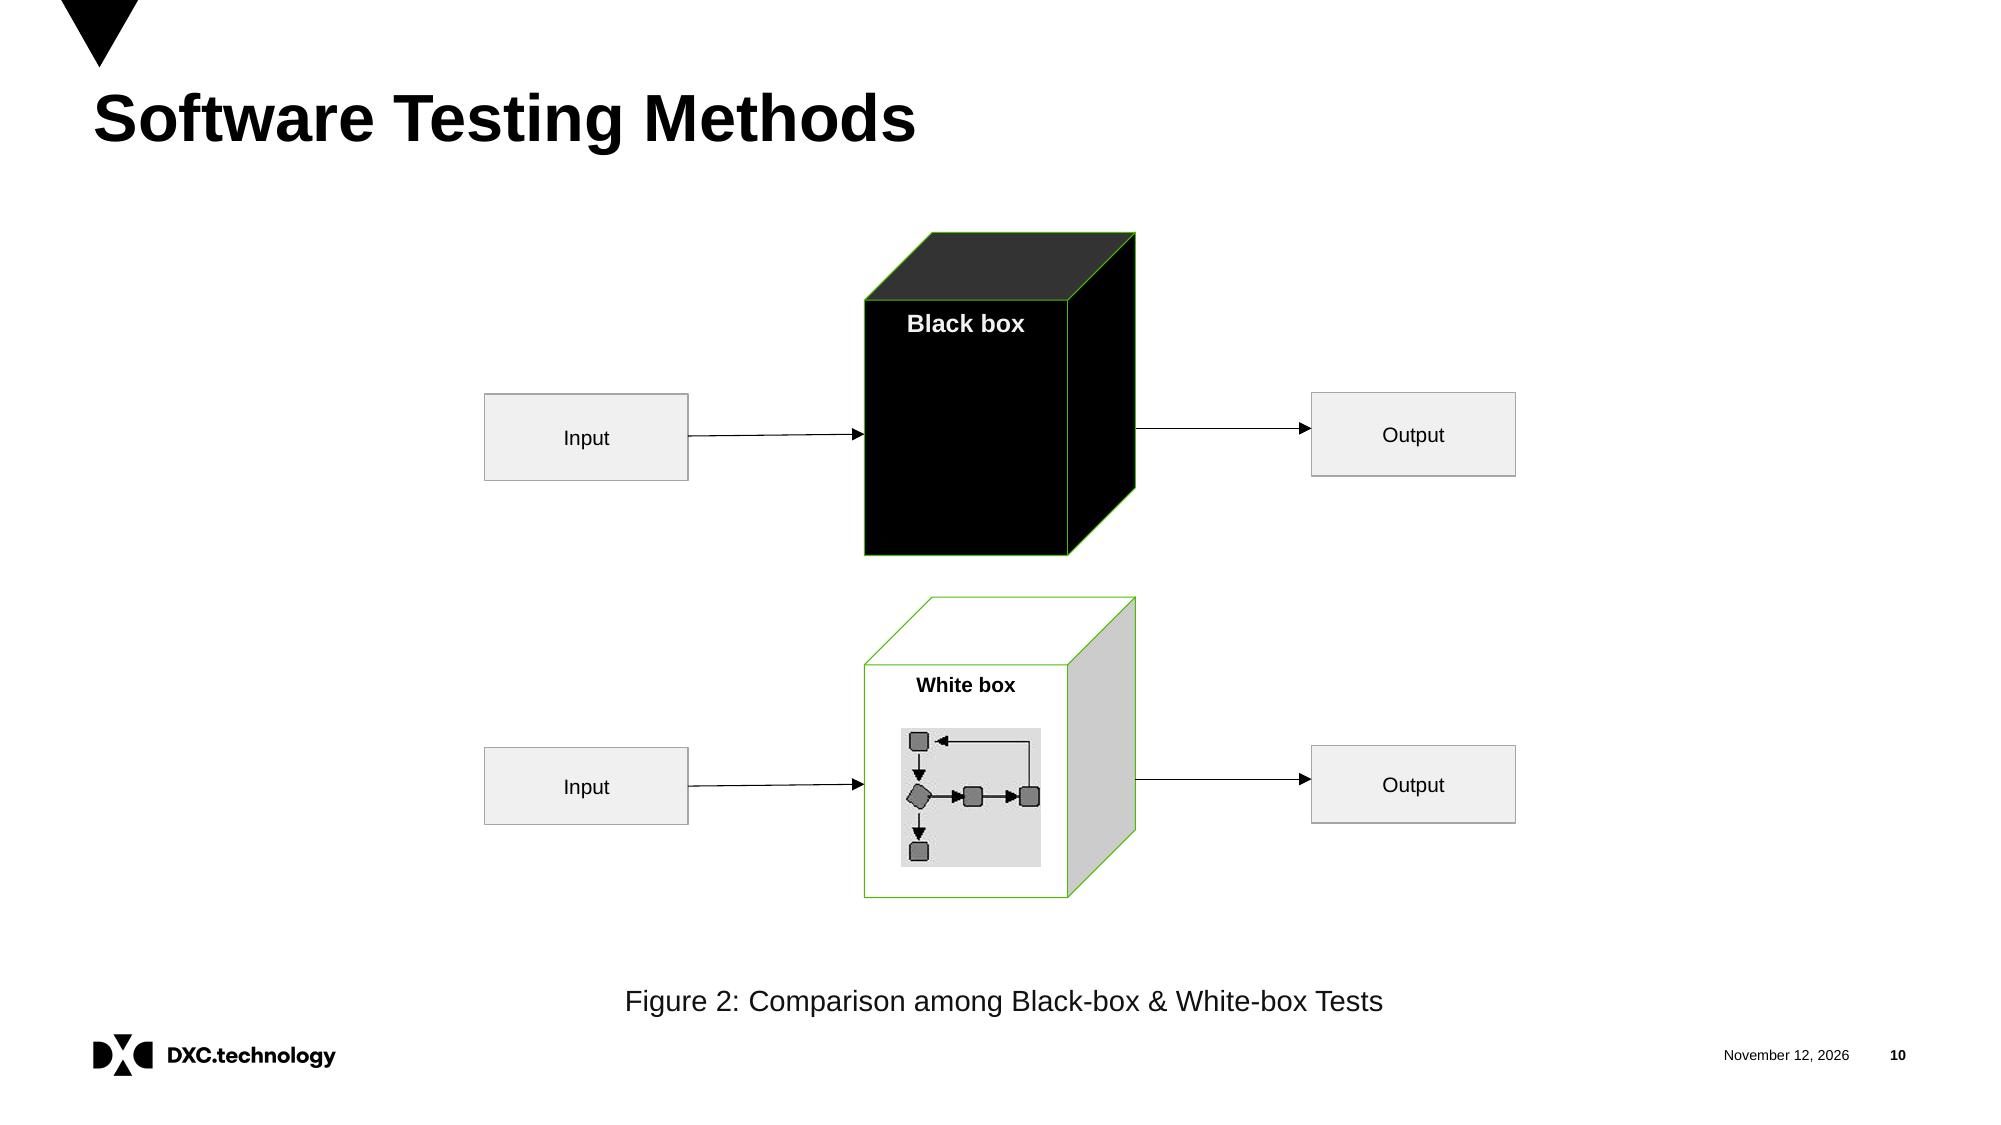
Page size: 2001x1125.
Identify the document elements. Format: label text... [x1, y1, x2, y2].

title Software Testing Methods [93, 87, 1907, 282]
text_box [484, 232, 1516, 1026]
